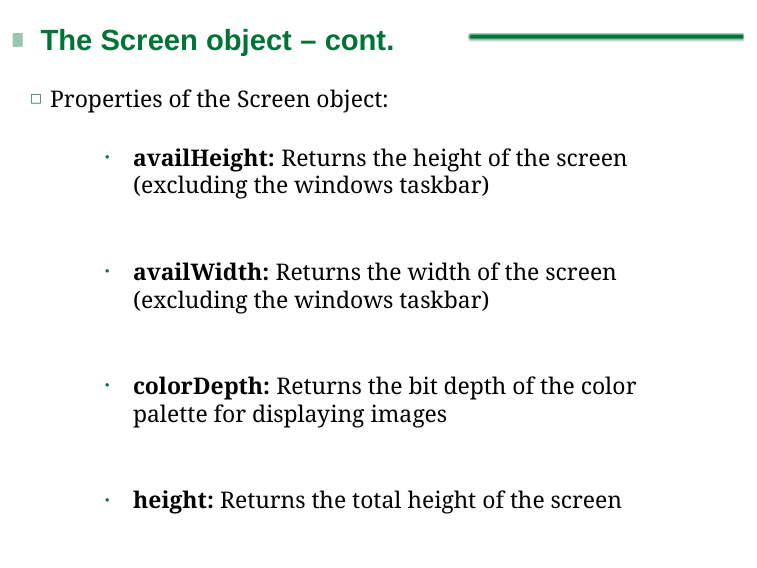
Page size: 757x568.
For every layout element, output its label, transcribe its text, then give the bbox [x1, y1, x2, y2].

list Properties of the Screen object: availHeight: Returns the height of the screen (excluding the windows taskbar) availWidth: Returns the width of the screen (excluding the windows taskbar) colorDepth: Returns the bit depth of the color palette for displaying images height: Returns the total height of the screen width: Returns the total width of the screen [28, 83, 681, 338]
picture [12, 33, 745, 47]
title The Screen object – cont. [40, 21, 521, 32]
